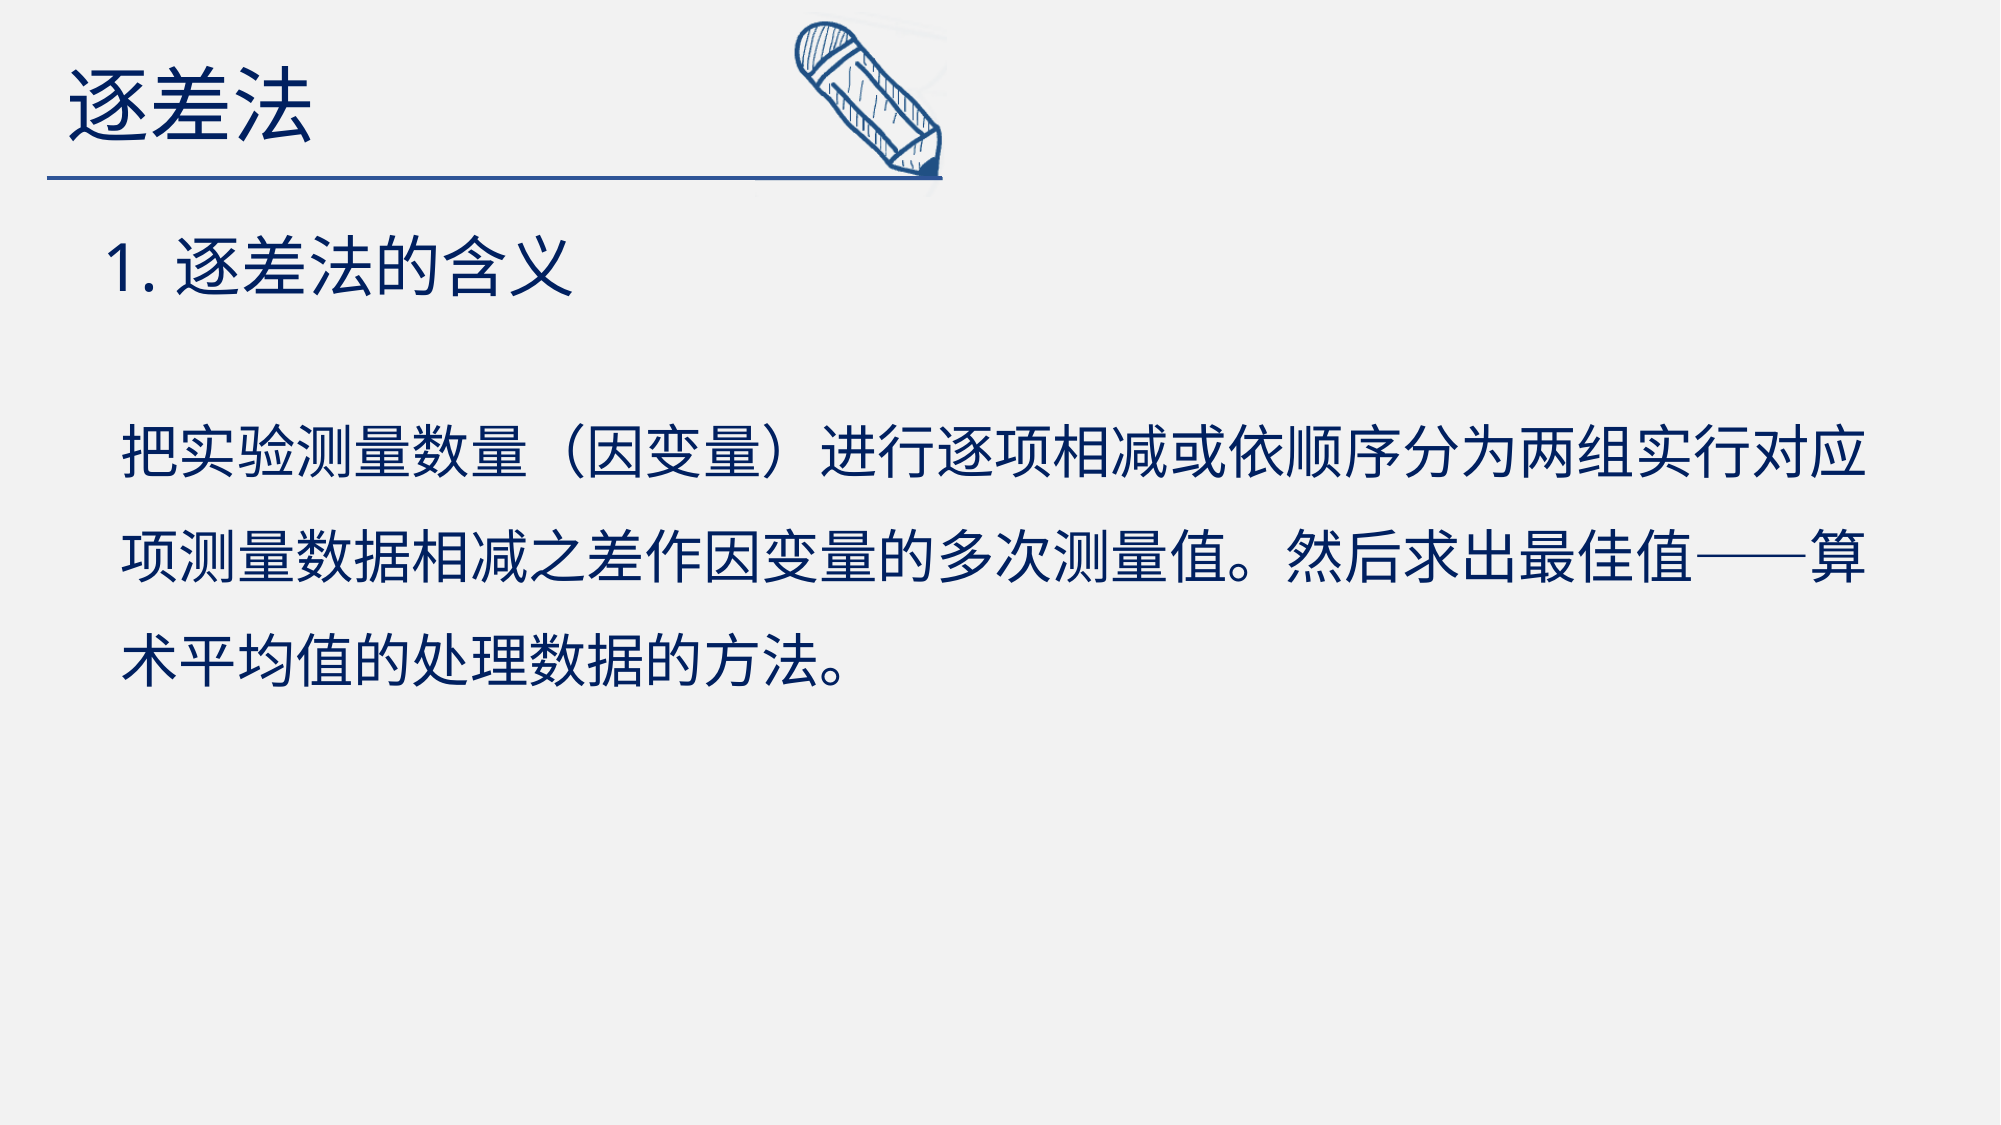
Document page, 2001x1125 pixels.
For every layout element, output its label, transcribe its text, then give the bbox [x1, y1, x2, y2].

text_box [46, 12, 947, 197]
text_box 1.逐差法的含义 [87, 217, 901, 313]
text_box 把实验测量数量（因变量）进行逐项相减或依顺序分为两组实行对应项测量数据相减之差作因变量的多次测量值。然后求出最佳值——算术平均值的处理数据的方法。 [105, 372, 1895, 702]
